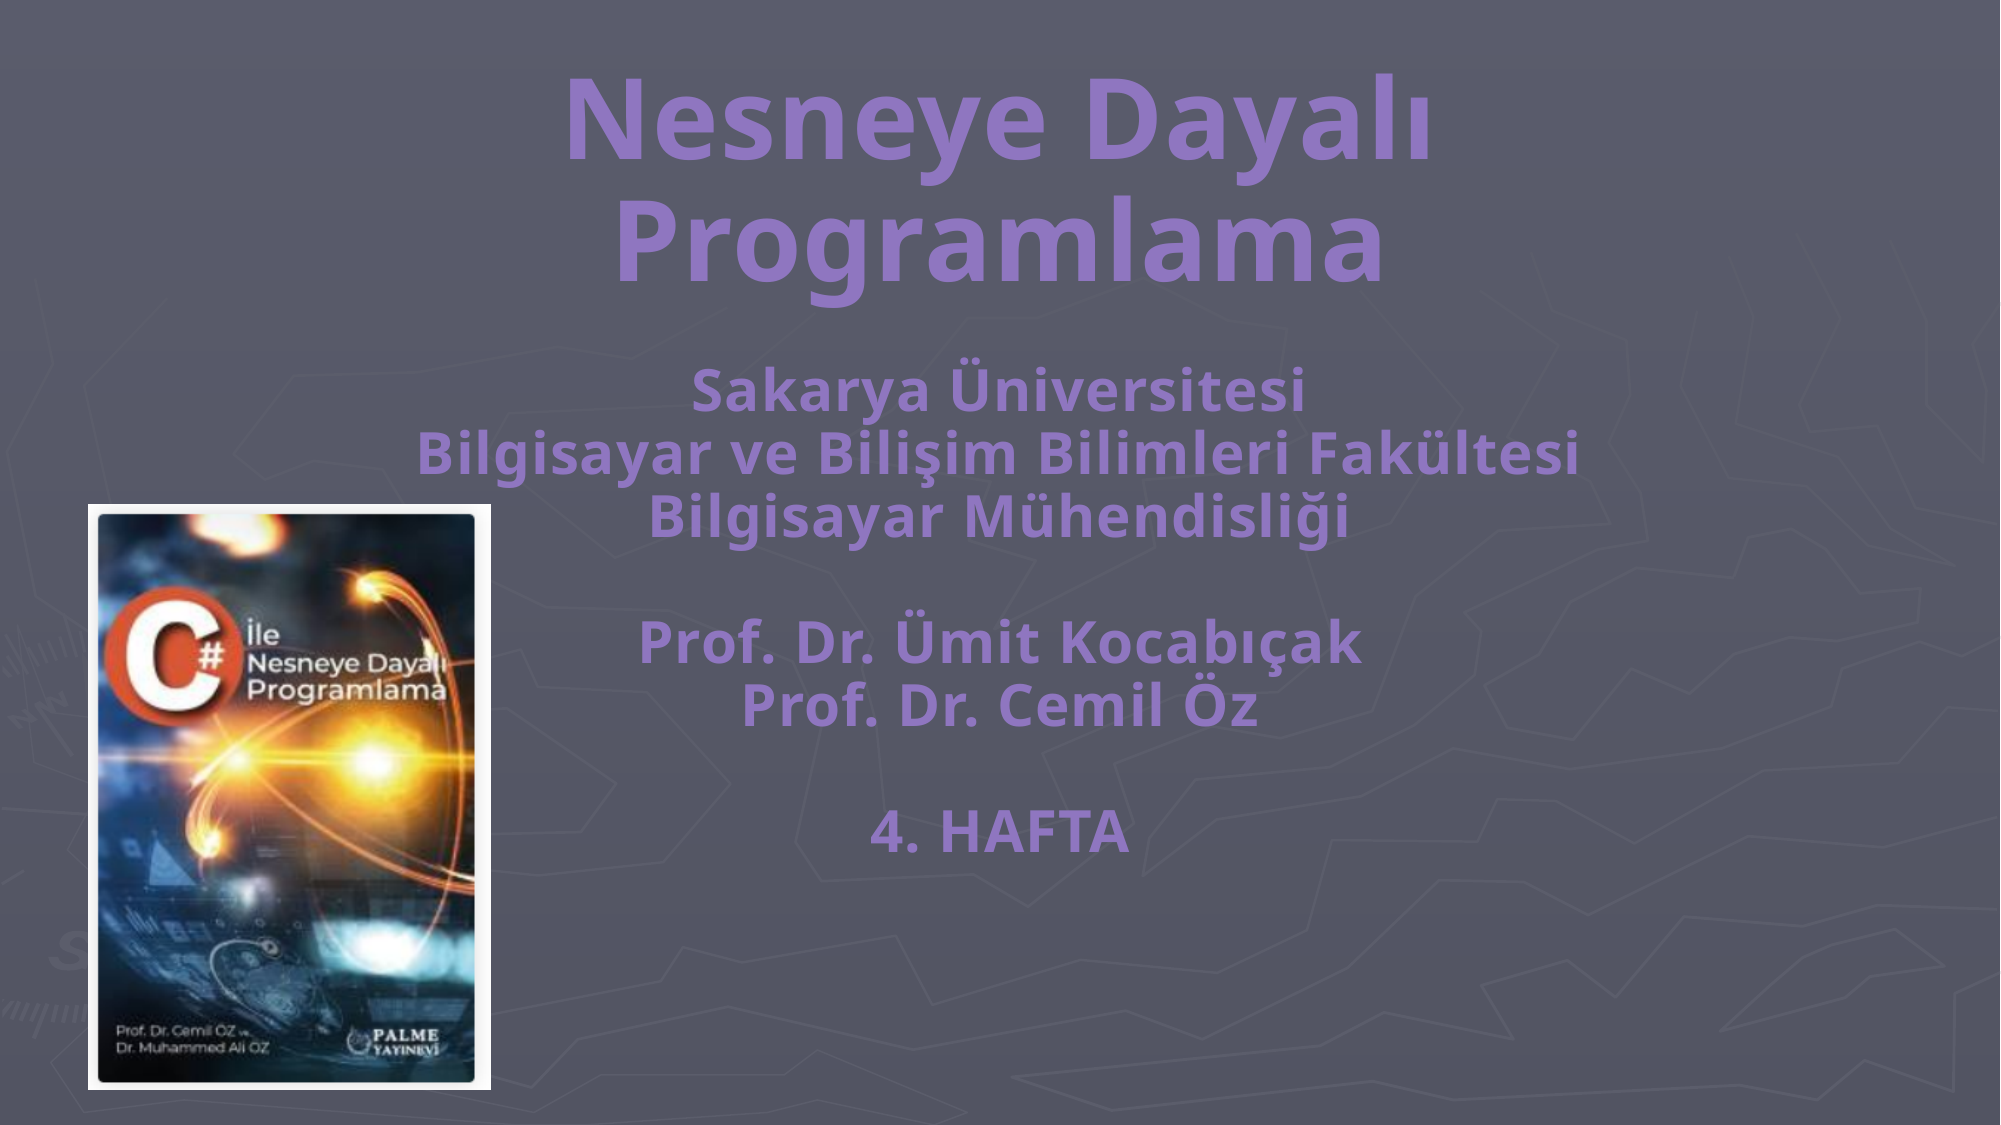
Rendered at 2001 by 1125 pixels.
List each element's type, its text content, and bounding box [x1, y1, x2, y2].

text_box Sakarya Üniversitesi Bilgisayar ve Bilişim Bilimleri Fakültesi Bilgisayar Mühendisliği Prof. Dr. Ümit Kocabıçak Prof. Dr. Cemil Öz 4. HAFTA [105, 354, 1895, 873]
picture [88, 503, 491, 1090]
text_box Nesneye Dayalı Programlama [296, 55, 1704, 313]
